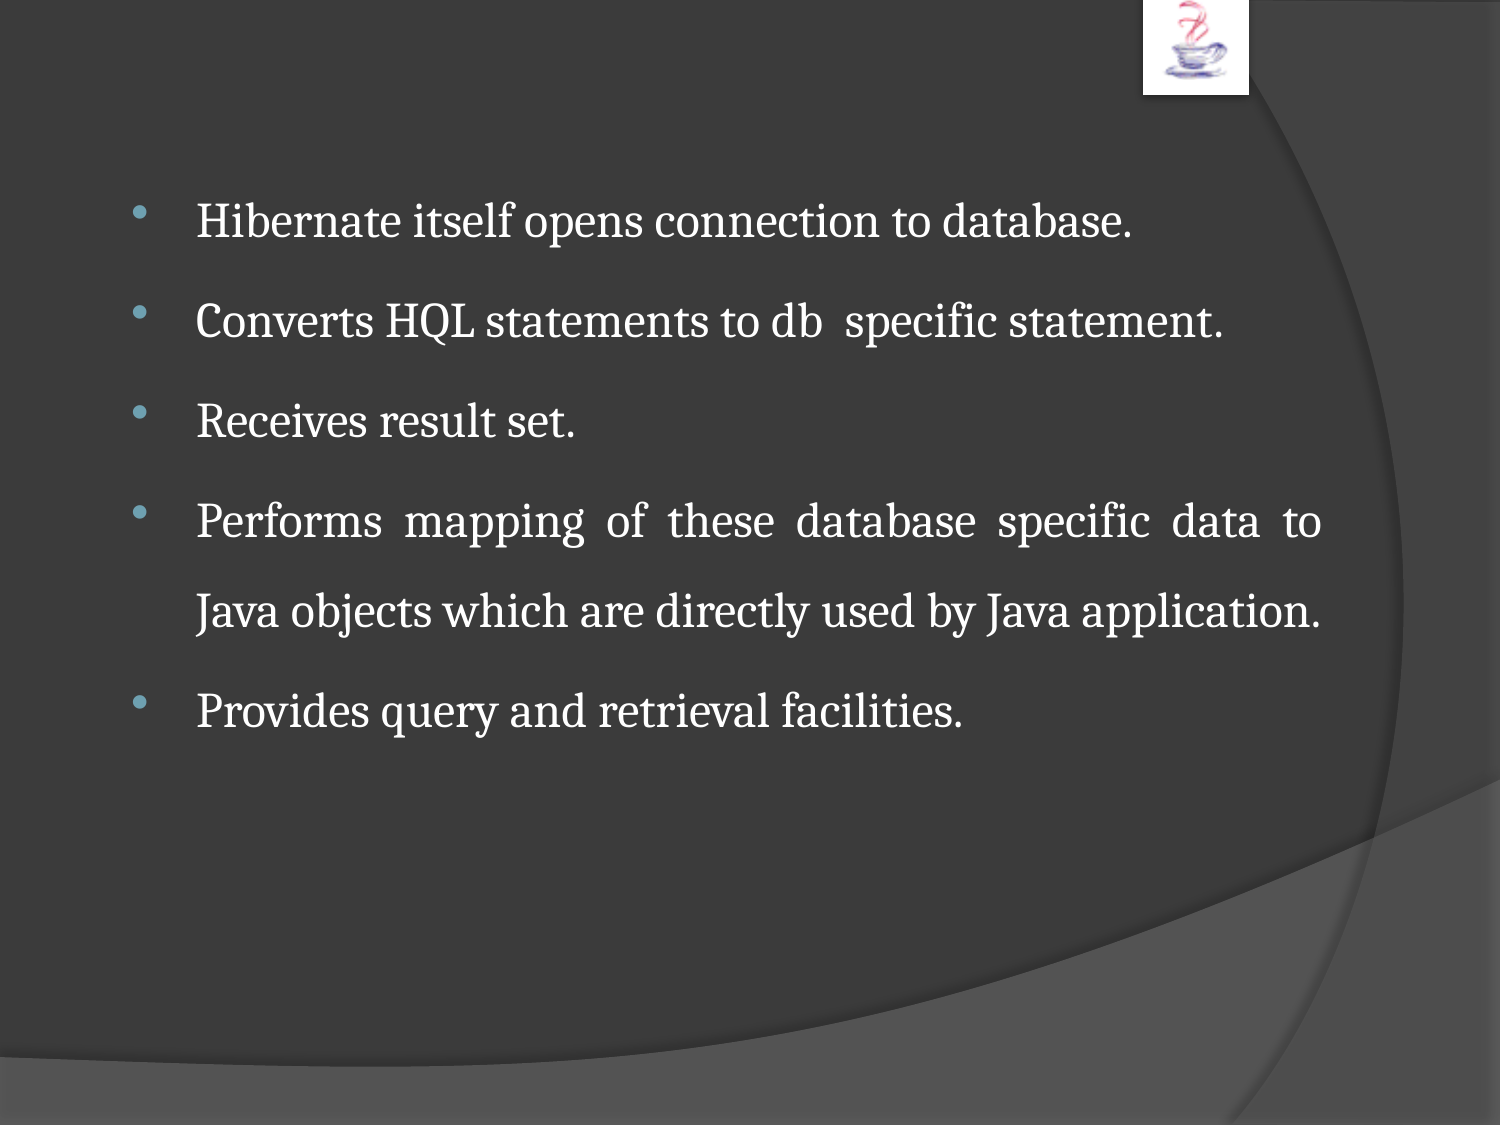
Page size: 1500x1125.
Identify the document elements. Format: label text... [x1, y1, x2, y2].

list Hibernate itself opens connection to database. Converts HQL statements to db specific statement. Receives result set. Performs mapping of these database specific data to Java objects which are directly used by Java application. Provides query and retrieval facilities. [112, 149, 1338, 1000]
picture [1157, 0, 1235, 81]
